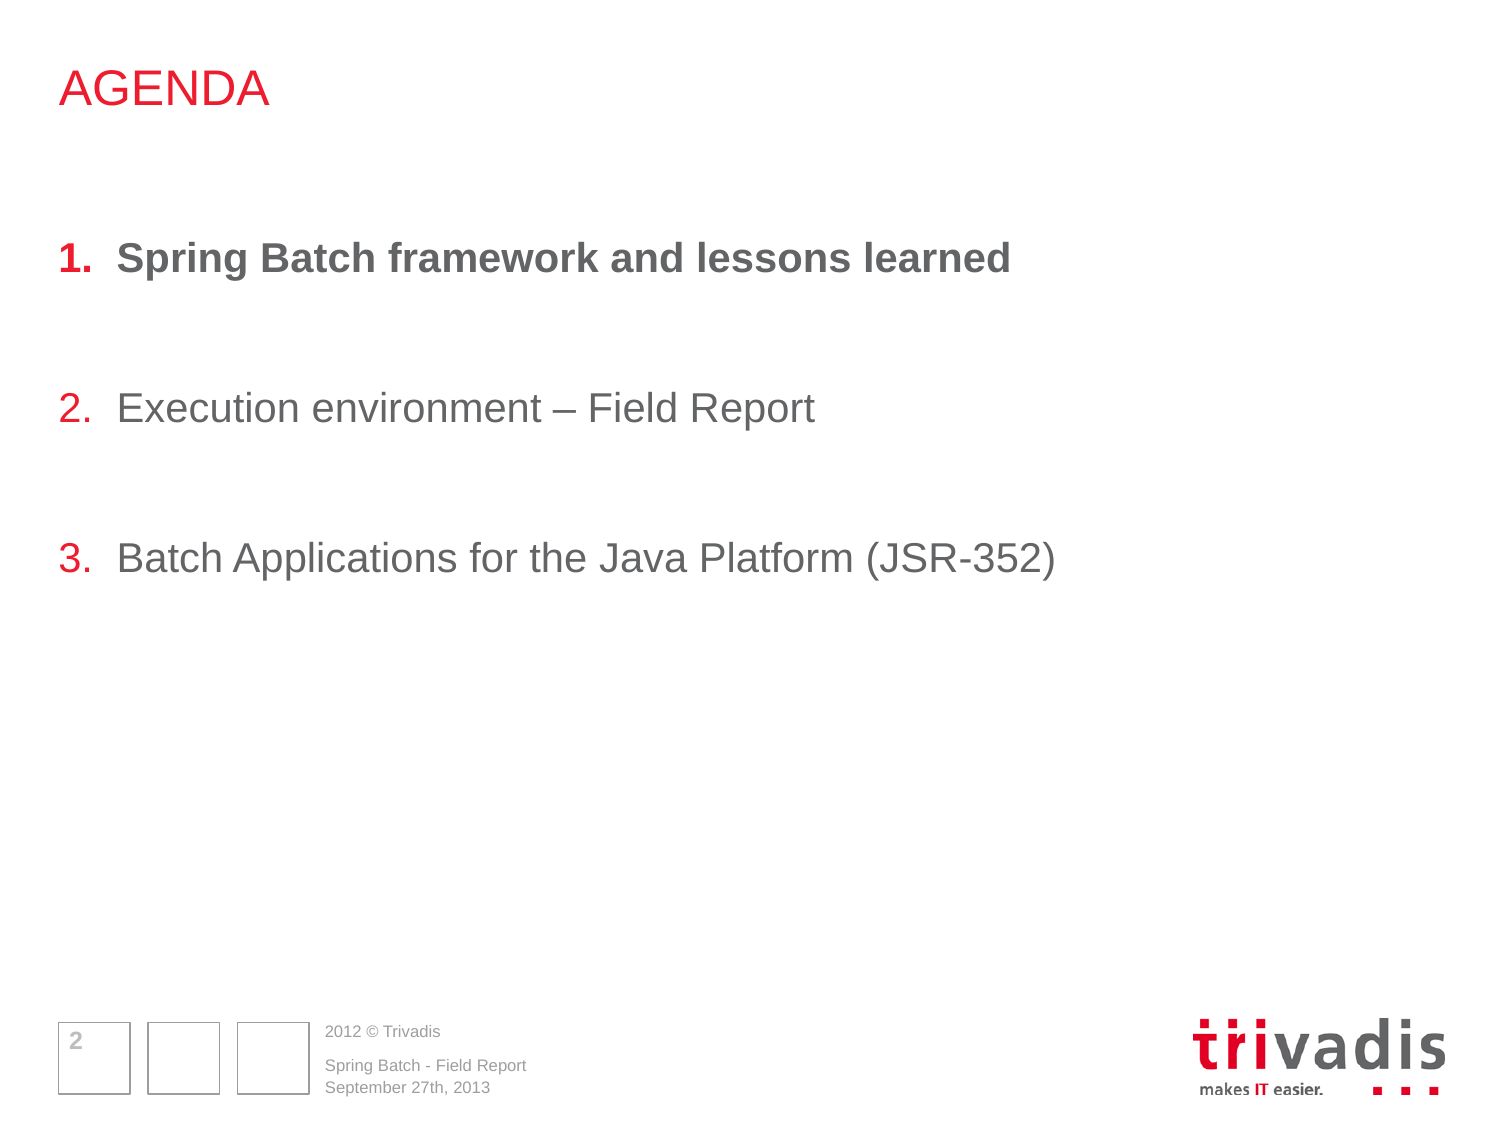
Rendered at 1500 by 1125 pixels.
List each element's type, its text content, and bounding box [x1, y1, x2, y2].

picture [1193, 1018, 1445, 1095]
footer Spring Batch - Field Report [324, 1048, 1130, 1076]
list Spring Batch framework and lessons learned Execution environment – Field Report Batch Applications for the Java Platform (JSR-352) [58, 231, 1443, 946]
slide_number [324, 1076, 1130, 1098]
title AGENDA [59, 55, 1443, 117]
slide_number 2 [69, 1026, 141, 1053]
